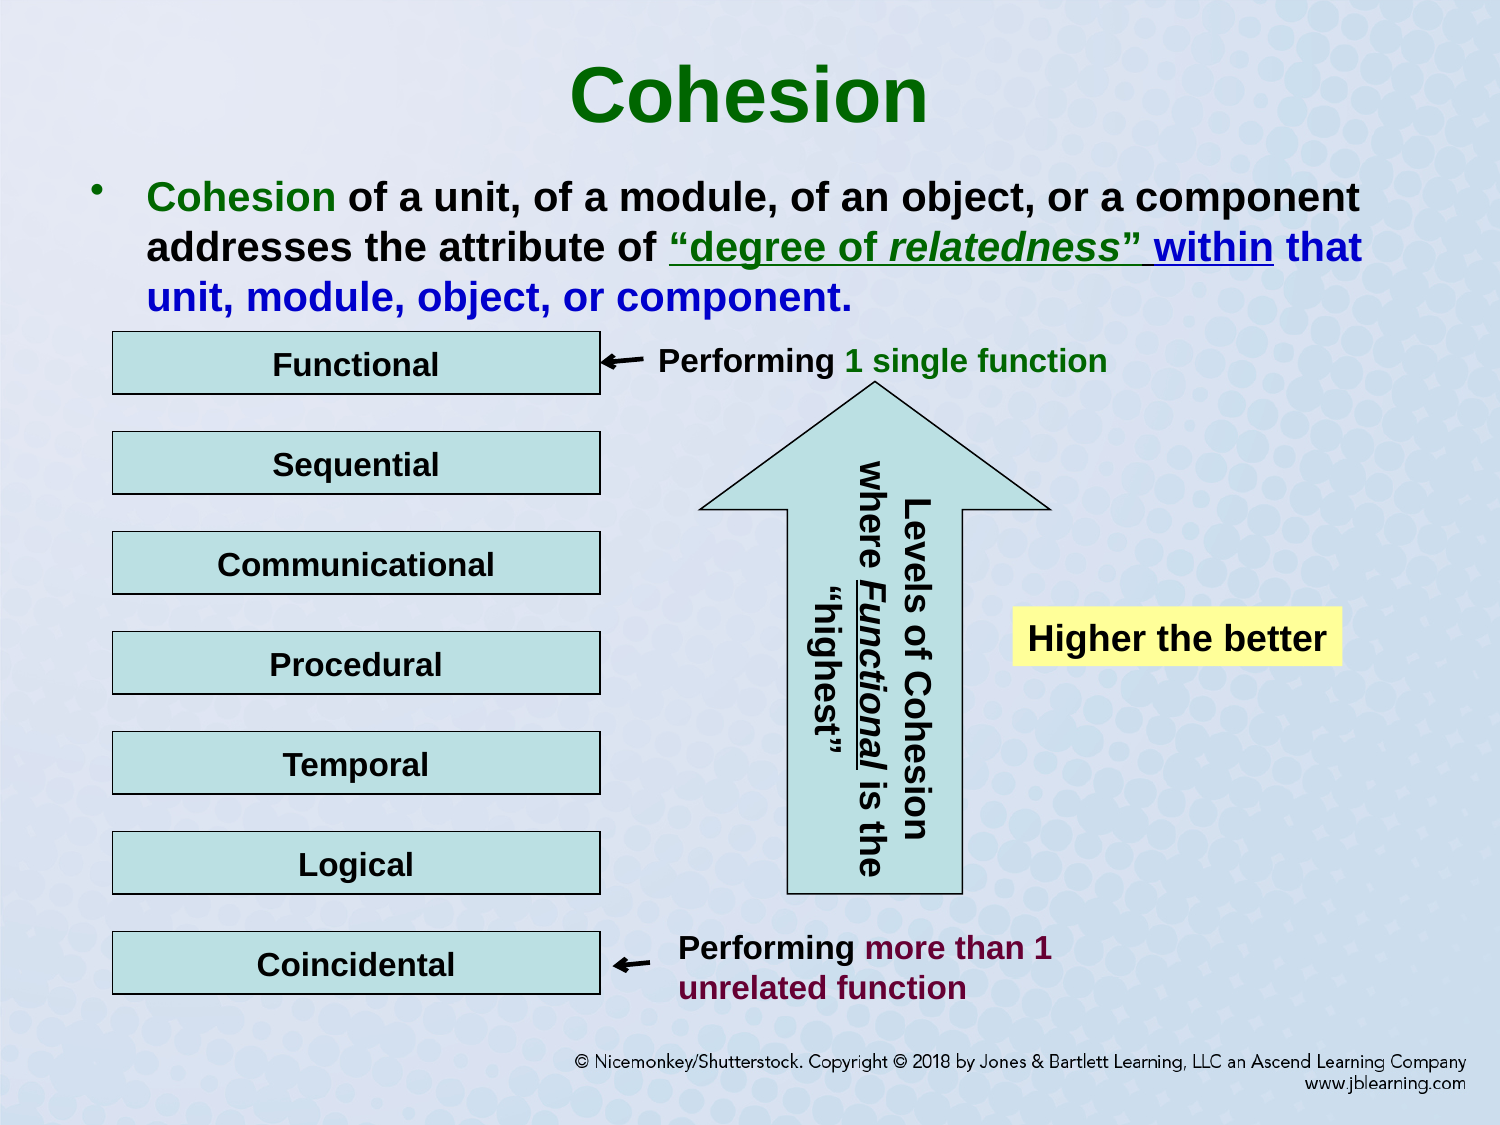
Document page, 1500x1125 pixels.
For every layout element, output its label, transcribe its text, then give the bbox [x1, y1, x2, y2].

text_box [612, 962, 651, 967]
text_box Functional [112, 331, 600, 394]
text_box Performing 1 single function [643, 331, 1124, 387]
title Cohesion [75, 45, 1425, 138]
text_box Communicational [112, 531, 600, 594]
text_box Higher the better [1012, 606, 1343, 667]
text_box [599, 358, 638, 363]
text_box Logical [112, 831, 600, 894]
list Cohesion of a unit, of a module, of an object, or a component addresses the attribute of “degree of relatedness” within that unit, module, object, or component. [75, 162, 1425, 363]
text_box Levels of Cohesion where Functional is the “highest” [699, 387, 1051, 894]
text_box Temporal [112, 731, 600, 794]
text_box Sequential [112, 431, 600, 494]
picture [0, 0, 1500, 1125]
text_box Procedural [112, 631, 600, 694]
text_box Coincidental [112, 931, 600, 994]
text_box Performing more than 1 unrelated function [663, 918, 1068, 1014]
